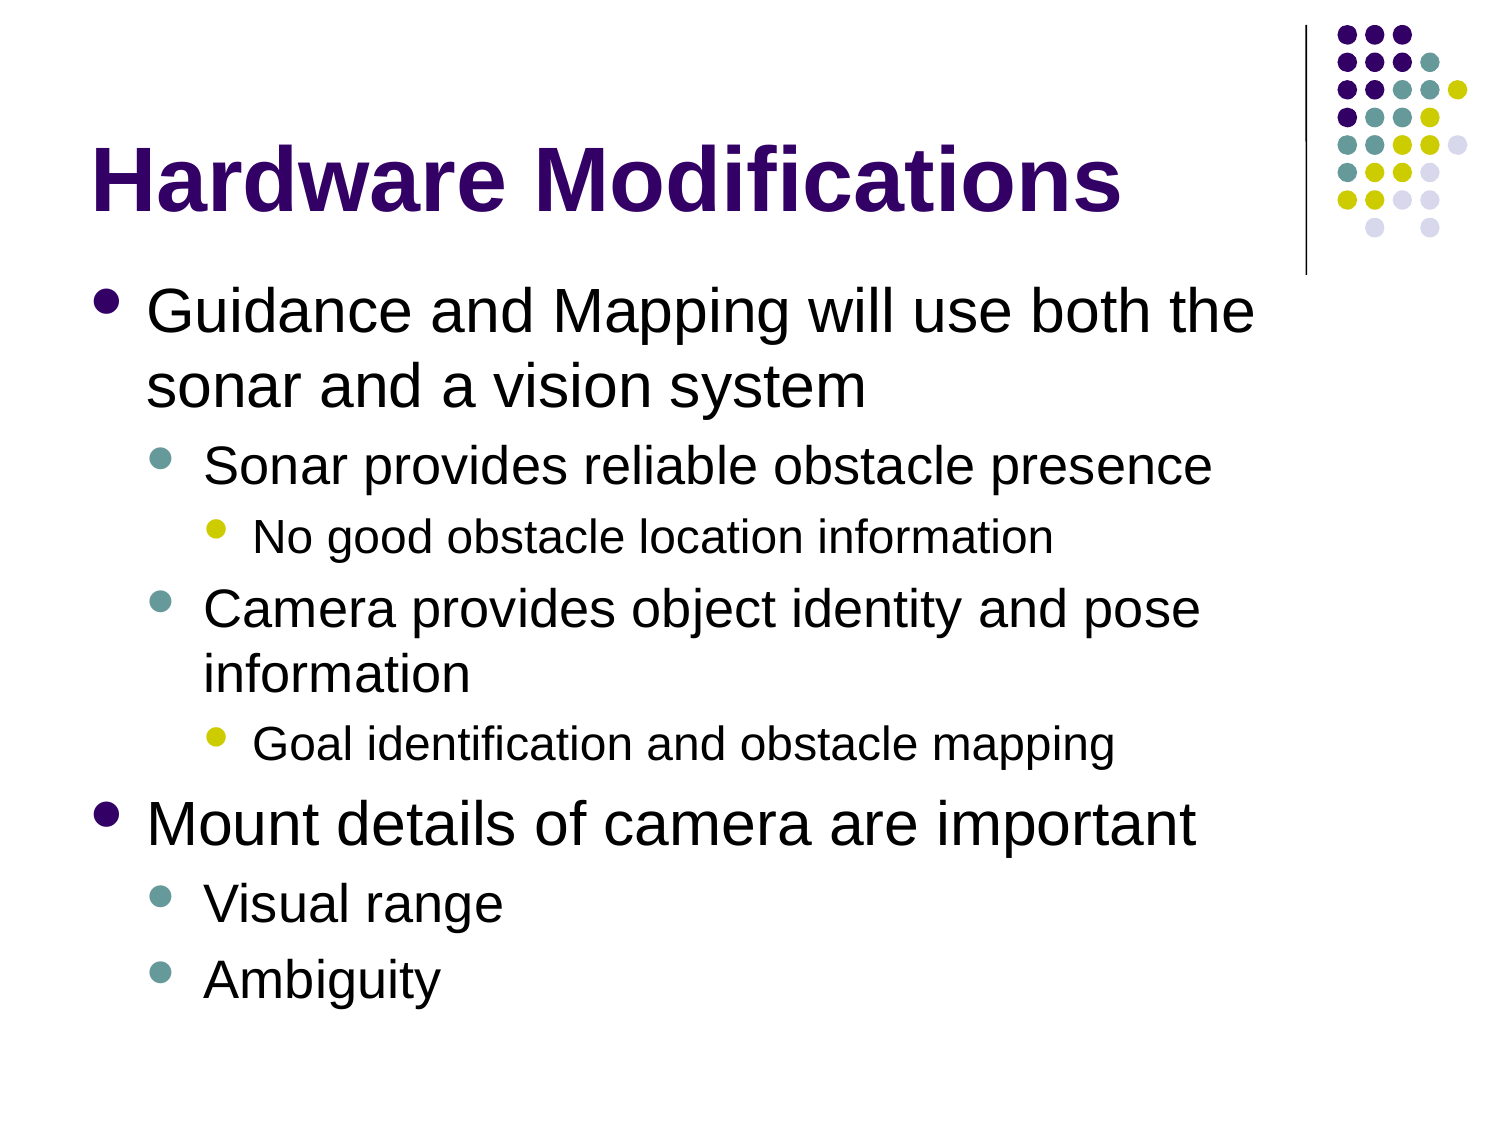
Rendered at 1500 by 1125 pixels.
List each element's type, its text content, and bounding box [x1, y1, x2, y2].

title Hardware Modifications [75, 24, 1313, 238]
list Guidance and Mapping will use both the sonar and a vision system Sonar provides reliable obstacle presence No good obstacle location information Camera provides object identity and pose information Goal identification and obstacle mapping Mount details of camera are important Visual range Ambiguity [75, 262, 1425, 1006]
